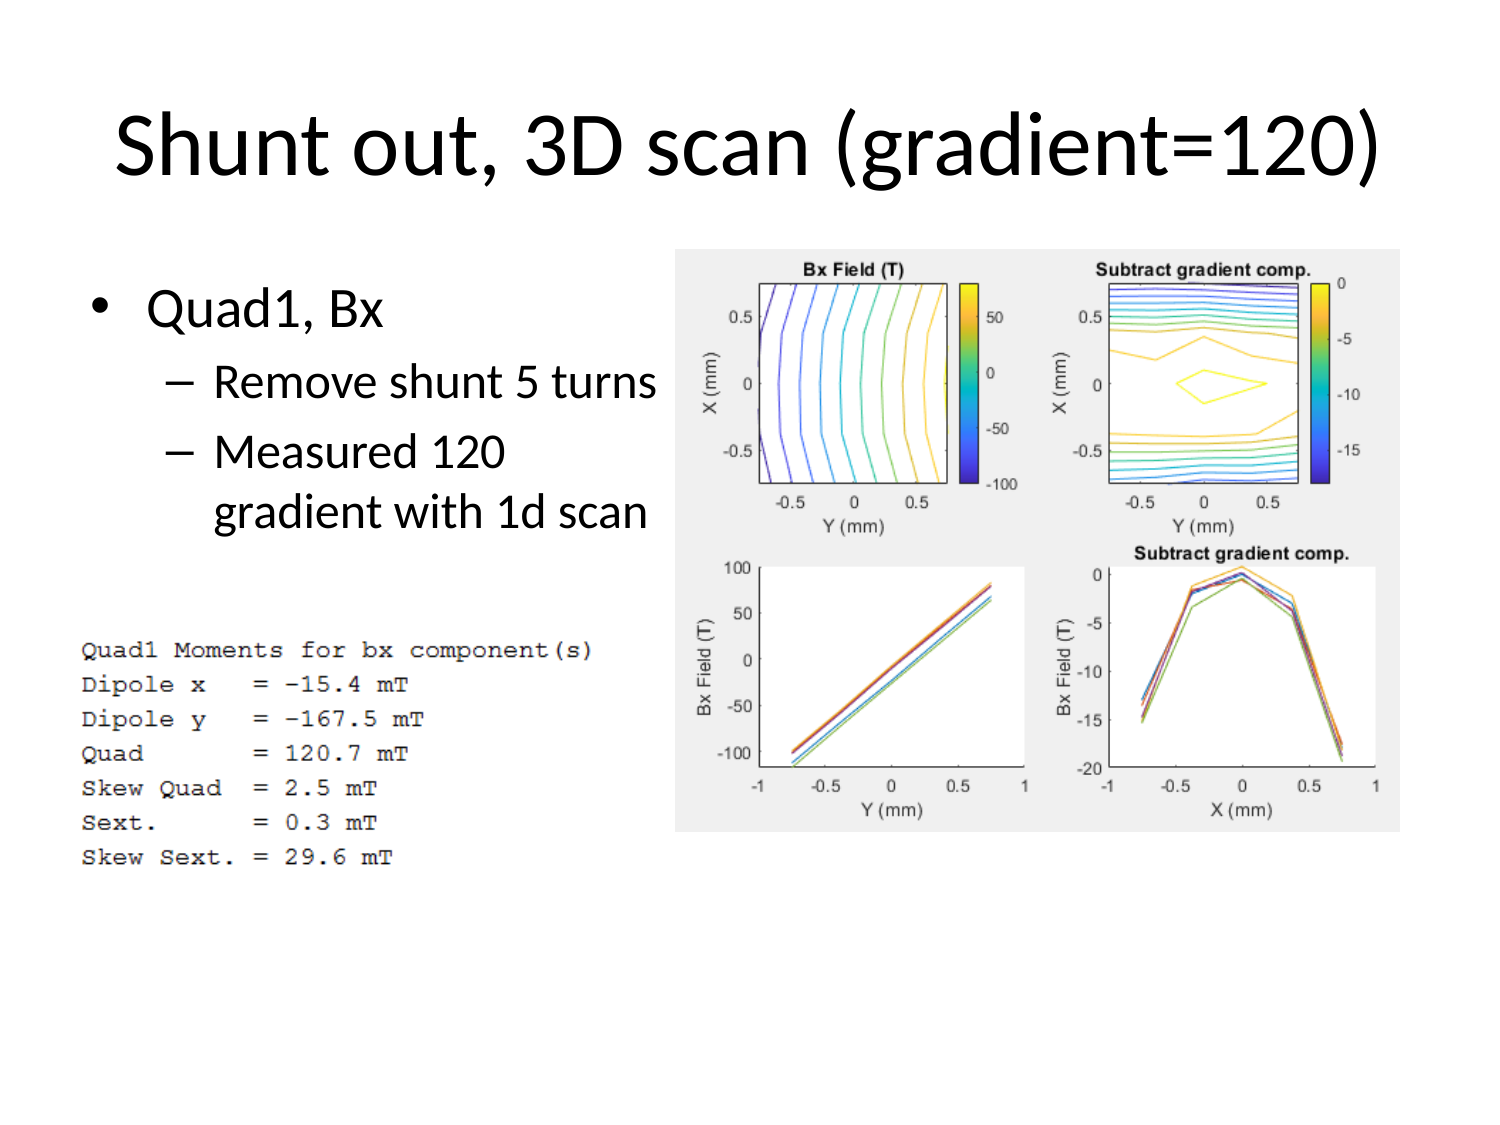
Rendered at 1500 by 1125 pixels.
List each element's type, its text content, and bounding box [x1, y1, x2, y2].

list Quad1, Bx Remove shunt 5 turns Measured 120 gradient with 1d scan [75, 262, 669, 613]
picture [674, 249, 1401, 832]
title Shunt out, 3D scan (gradient=120) [75, 45, 1425, 233]
picture [74, 637, 612, 874]
